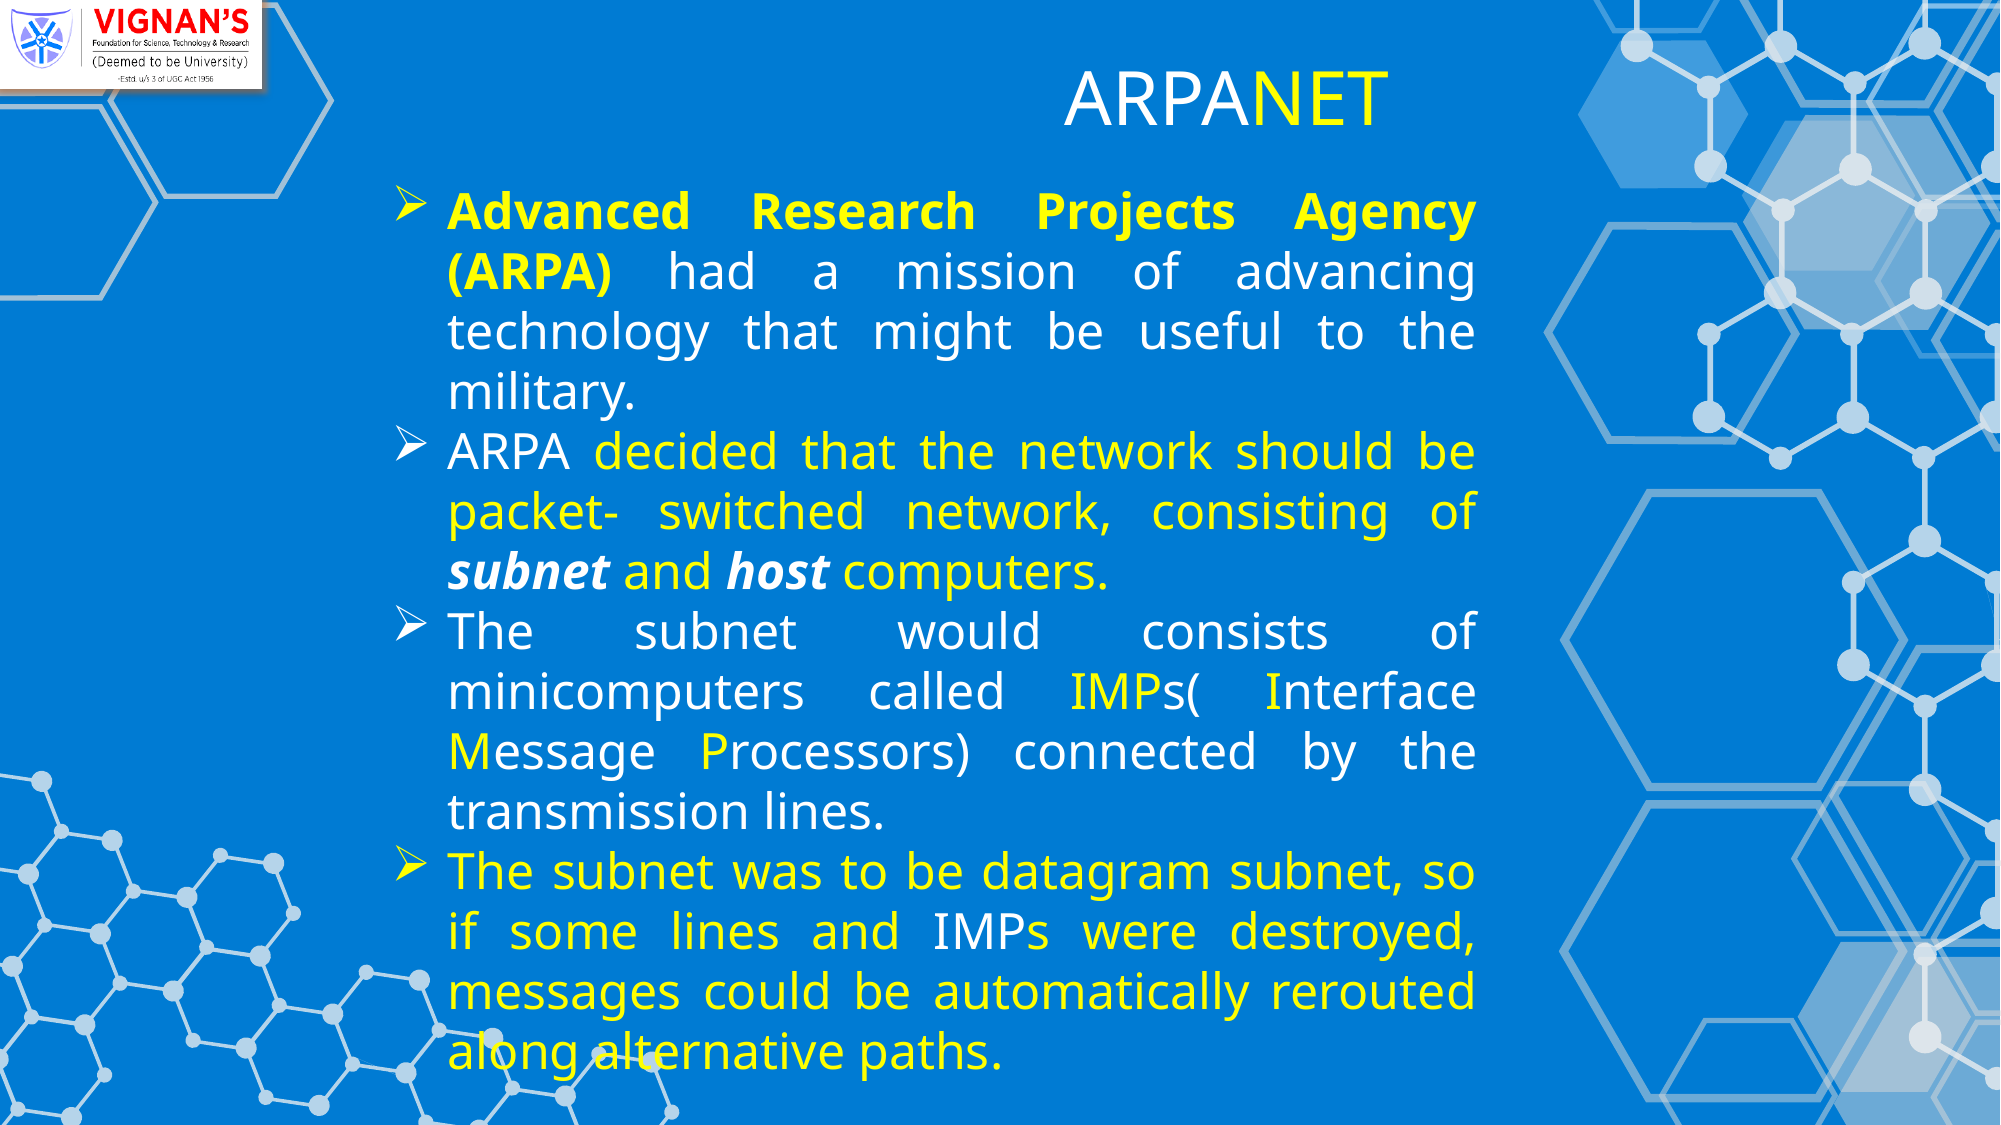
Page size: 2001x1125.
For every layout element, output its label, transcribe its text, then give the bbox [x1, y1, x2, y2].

text_box ARPANET [1050, 42, 1542, 148]
picture [0, 0, 262, 89]
text_box Advanced Research Projects Agency (ARPA) had a mission of advancing technology that might be useful to the military. ARPA decided that the network should be packet- switched network, consisting of subnet and host computers. The subnet would consists of minicomputers called IMPs( Interface Message Processors) connected by the transmission lines. The subnet was to be datagram subnet, so if some lines and IMPs were destroyed, messages could be automatically rerouted along alternative paths. [376, 171, 1493, 1087]
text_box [1542, 0, 2000, 1125]
